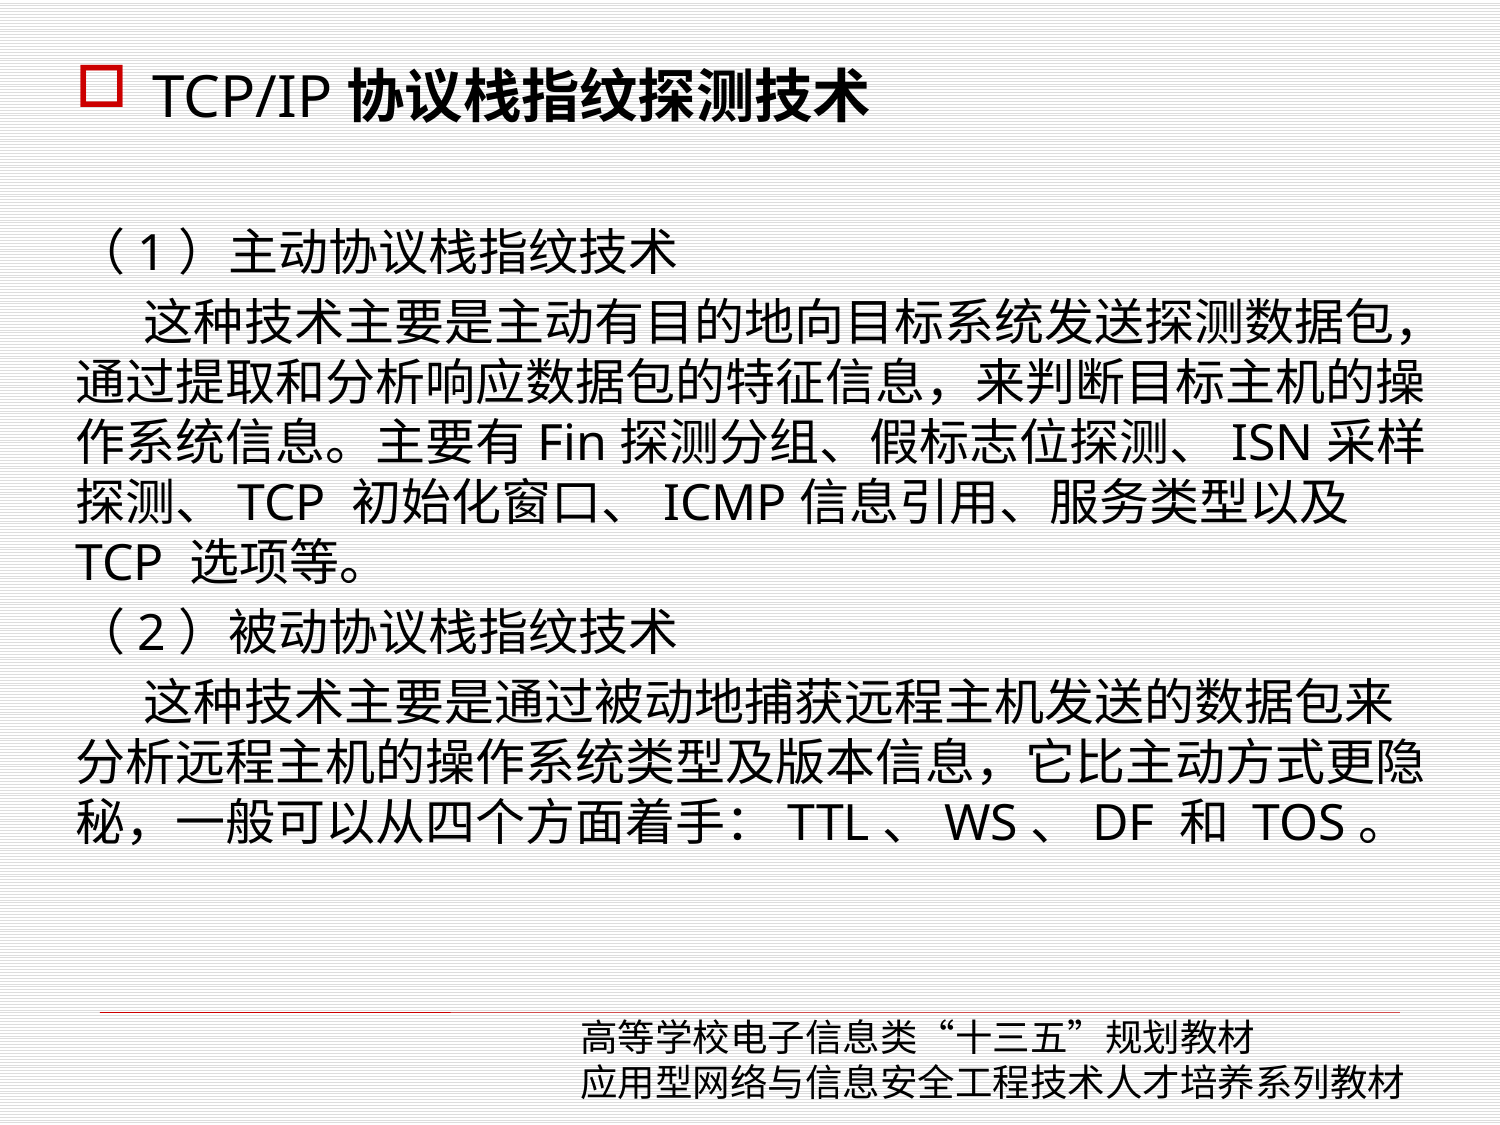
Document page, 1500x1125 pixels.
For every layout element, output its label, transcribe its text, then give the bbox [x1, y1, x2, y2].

text_box 高等学校电子信息类“十三五”规划教材 应用型网络与信息安全工程技术人才培养系列教材 [565, 1006, 1430, 1112]
text_box TCP/IP协议栈指纹探测技术 （1）主动协议栈指纹技术 这种技术主要是主动有目的地向目标系统发送探测数据包，通过提取和分析响应数据包的特征信息，来判断目标主机的操作系统信息。主要有Fin探测分组、假标志位探测、ISN采样探测、TCP 初始化窗口、ICMP信息引用、服务类型以及TCP 选项等。 （2）被动协议栈指纹技术 这种技术主要是通过被动地捕获远程主机发送的数据包来分析远程主机的操作系统类型及版本信息，它比主动方式更隐秘，一般可以从四个方面着手：TTL、WS、DF 和 TOS。 [60, 51, 1456, 972]
